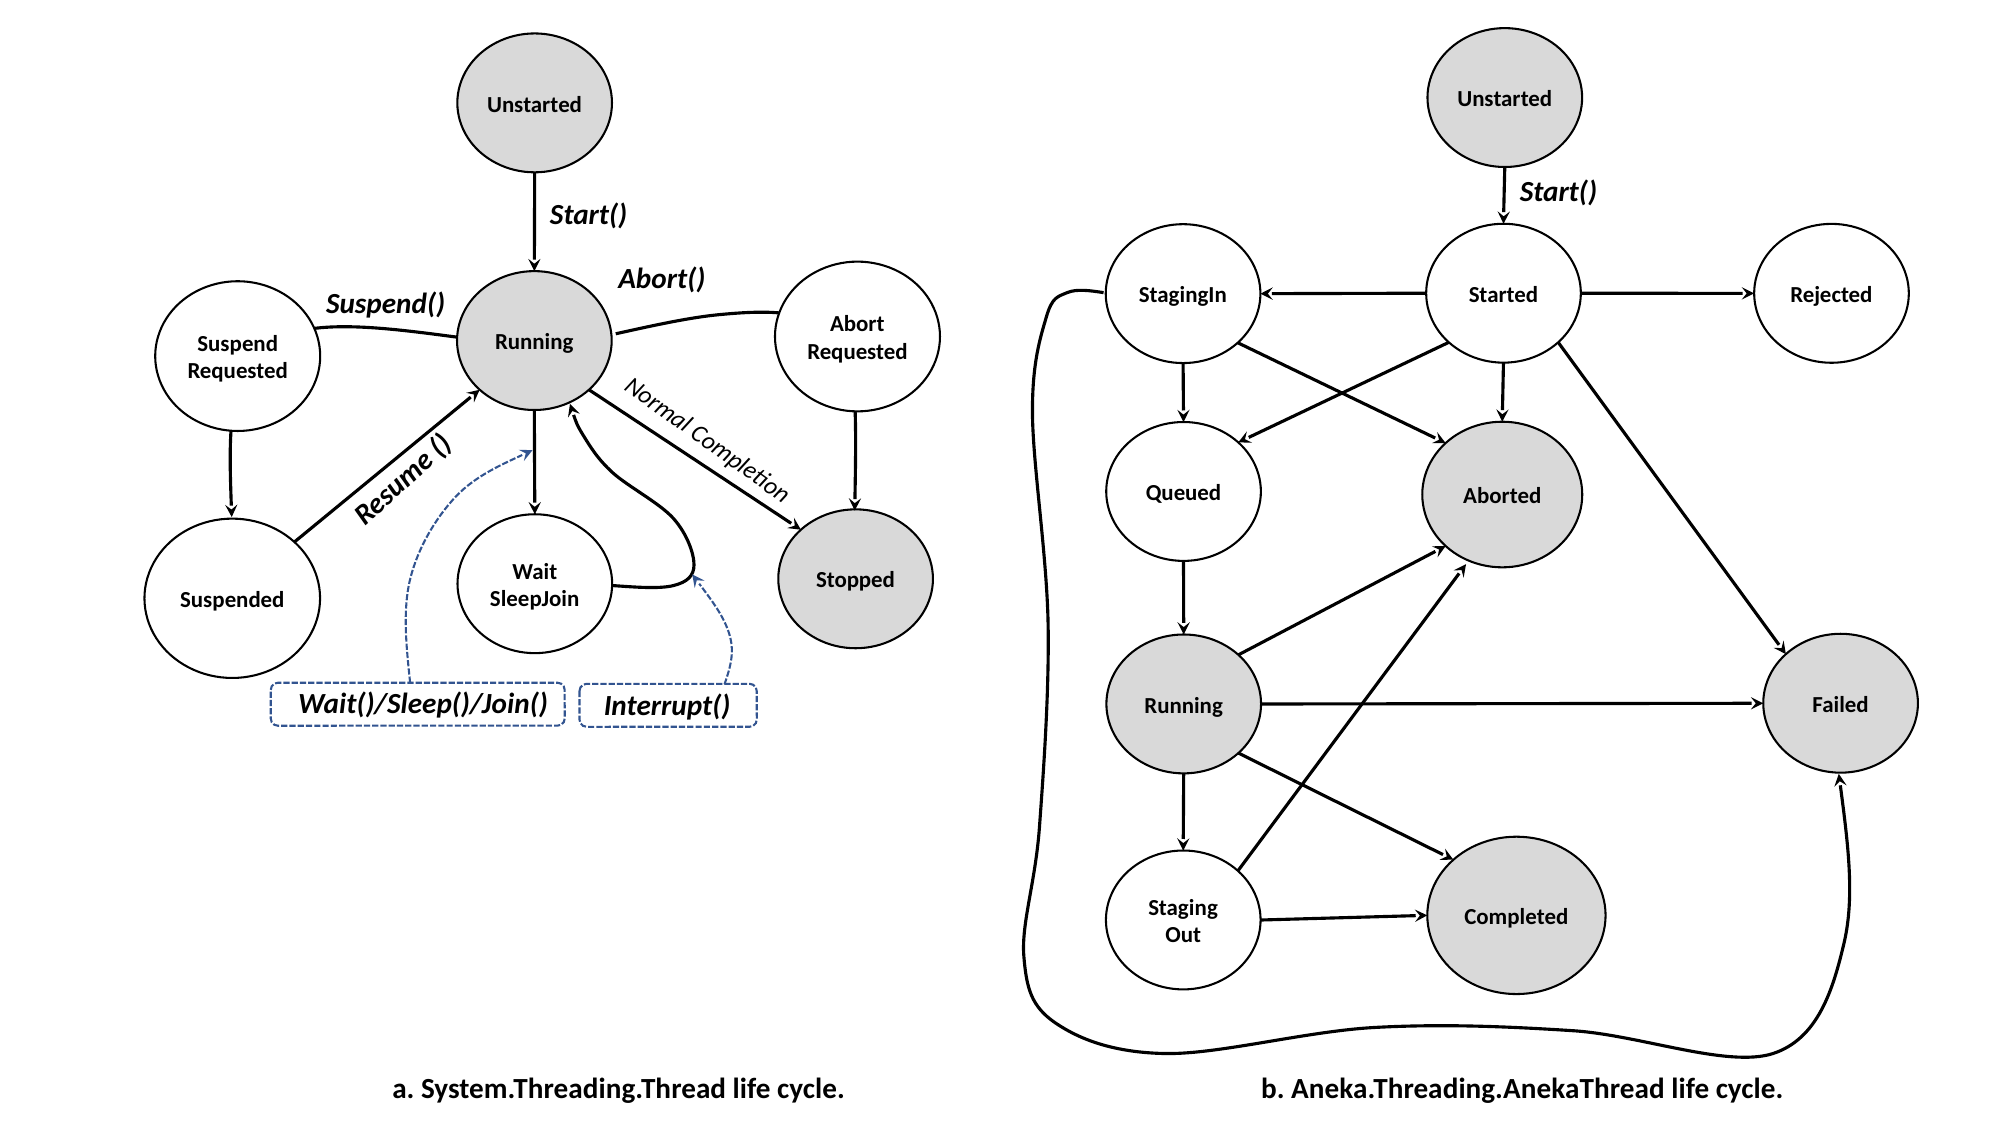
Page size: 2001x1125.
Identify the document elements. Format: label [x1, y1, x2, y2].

text_box [106, 0, 1946, 1125]
